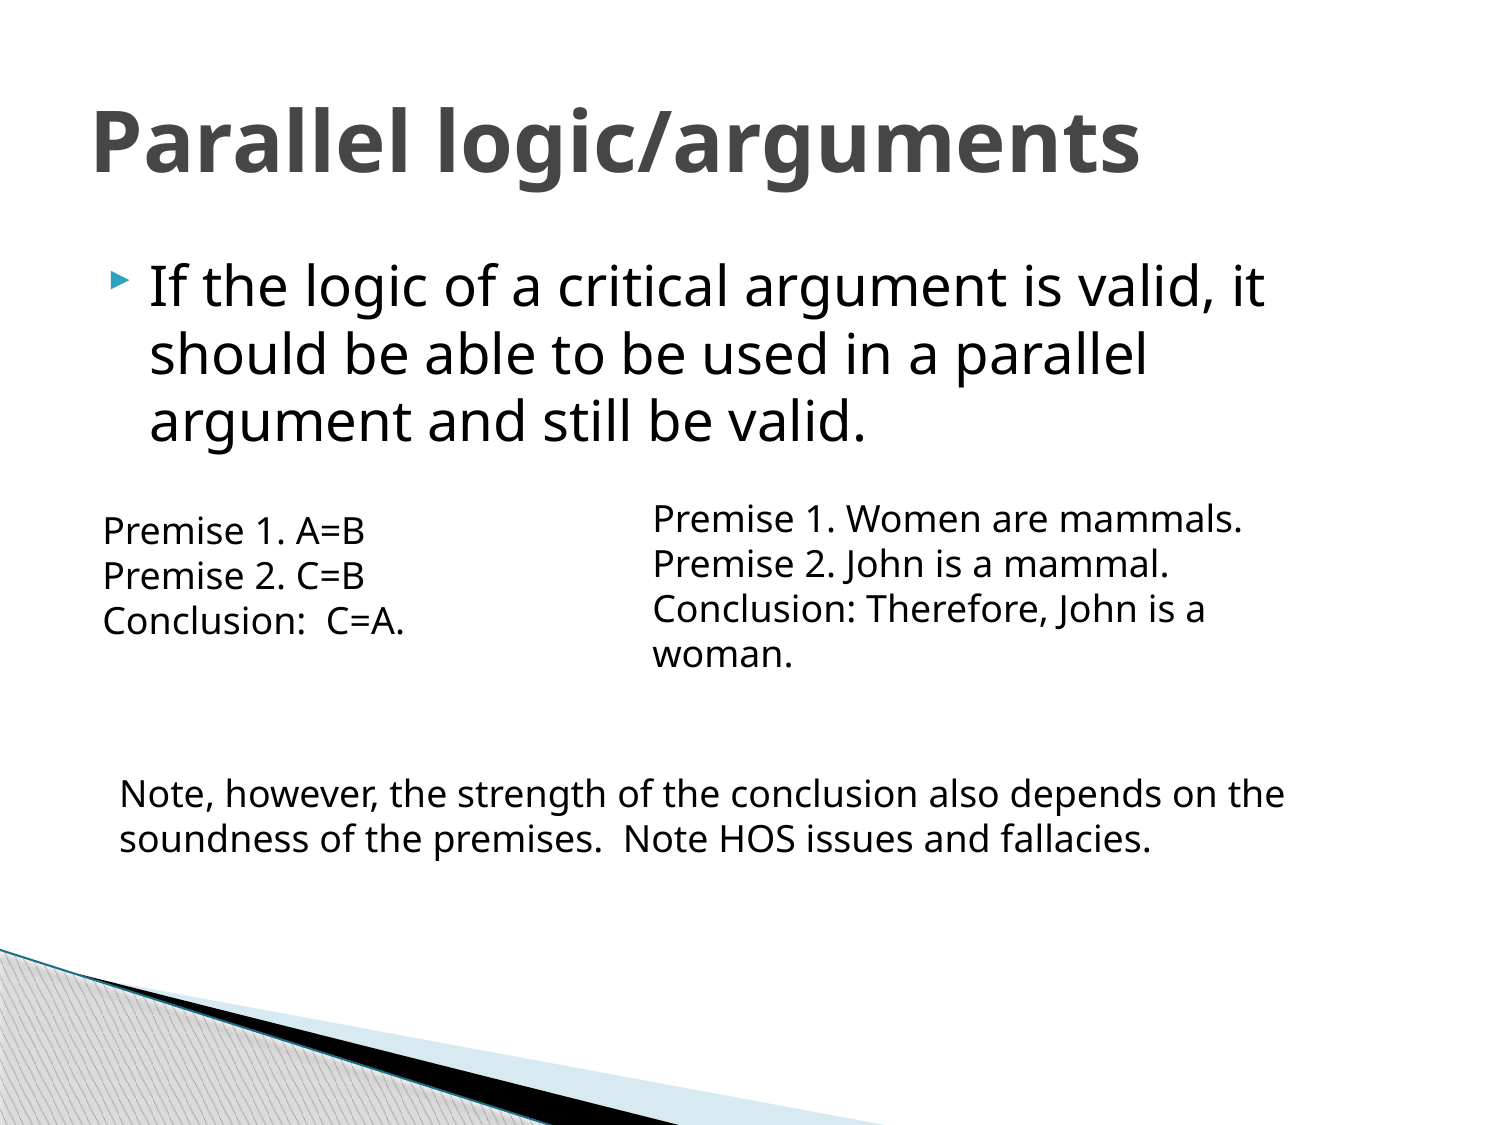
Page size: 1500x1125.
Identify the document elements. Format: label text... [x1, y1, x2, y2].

text_box Note, however, the strength of the conclusion also depends on the soundness of the premises. Note HOS issues and fallacies. [104, 762, 1302, 868]
title Parallel logic/arguments [75, 45, 1425, 233]
text_box Premise 1. Women are mammals. Premise 2. John is a mammal. Conclusion: Therefore, John is a woman. [637, 487, 1288, 683]
text_box Premise 1. A=B Premise 2. C=B Conclusion: C=A. [87, 499, 575, 650]
list If the logic of a critical argument is valid, it should be able to be used in a parallel argument and still be valid. [75, 243, 1425, 488]
